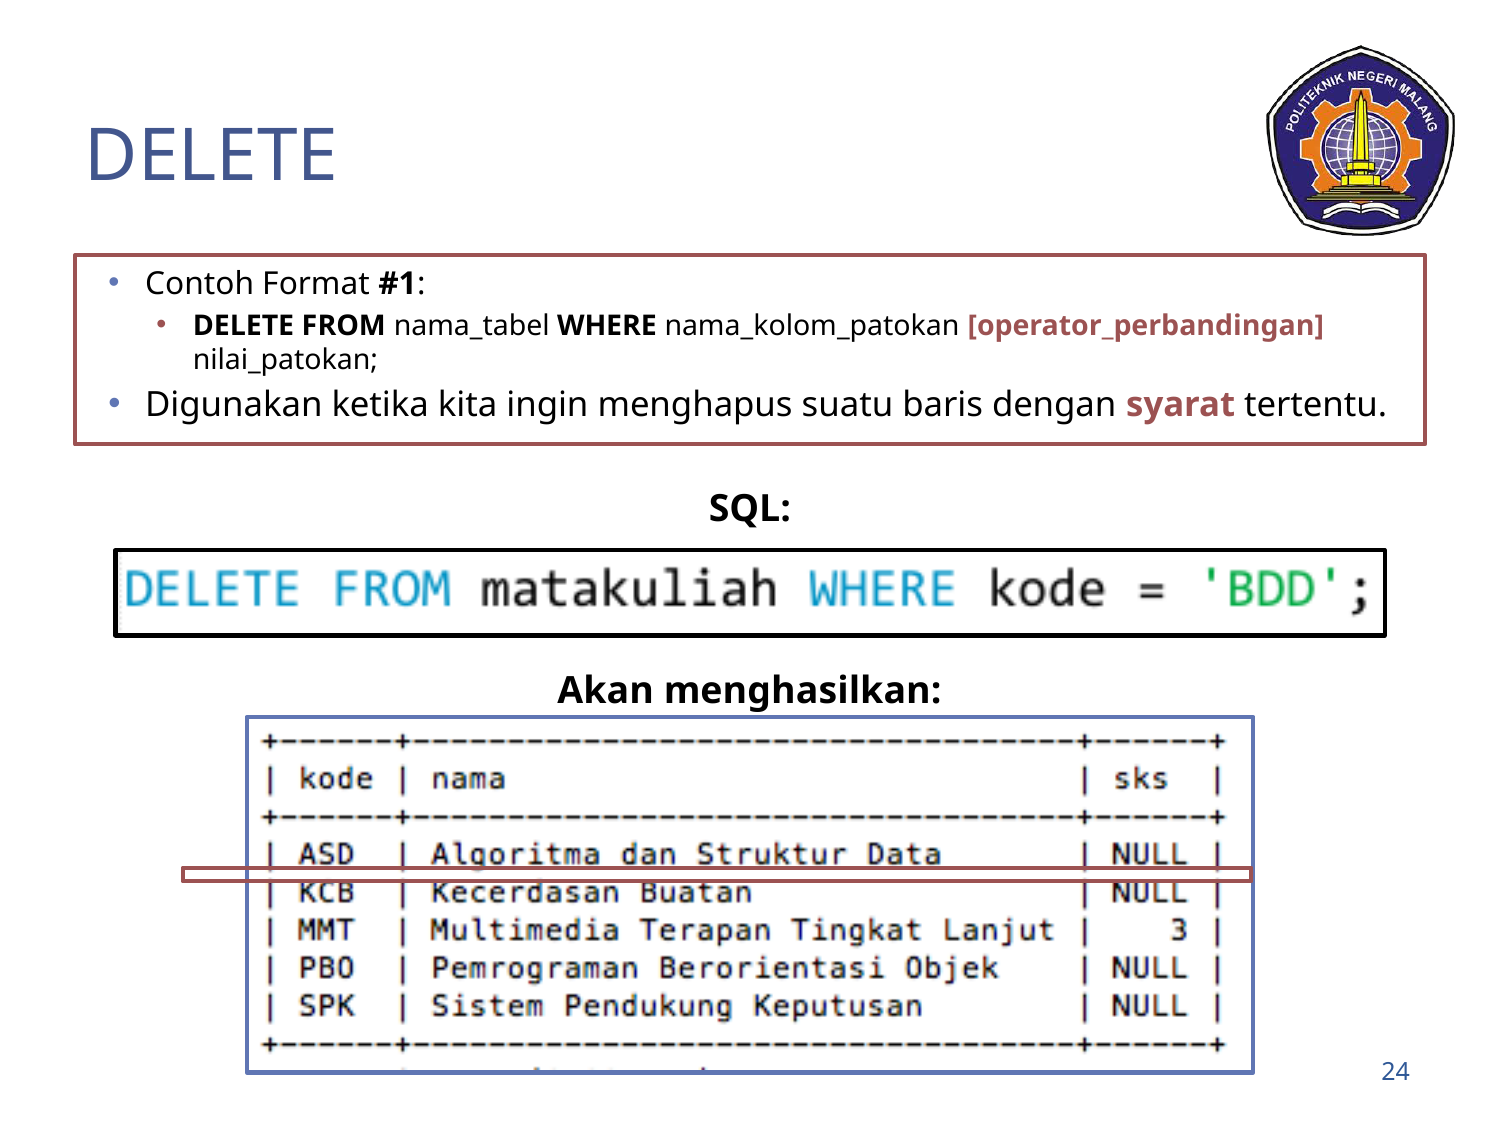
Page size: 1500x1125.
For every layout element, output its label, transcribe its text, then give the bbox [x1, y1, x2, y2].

picture [117, 551, 1383, 634]
picture [1266, 45, 1455, 236]
list Contoh Format #1: DELETE FROM nama_tabel WHERE nama_kolom_patokan [operator_perbandingan] nilai_patokan; Digunakan ketika kita ingin menghapus suatu baris dengan syarat tertentu. [73, 253, 1427, 446]
picture [248, 718, 1252, 1071]
slide_number 24 [1074, 1042, 1425, 1103]
text_box SQL: [74, 476, 1425, 537]
title DELETE [69, 66, 1247, 236]
text_box Akan menghasilkan: [74, 658, 1425, 719]
text_box [181, 866, 248, 883]
